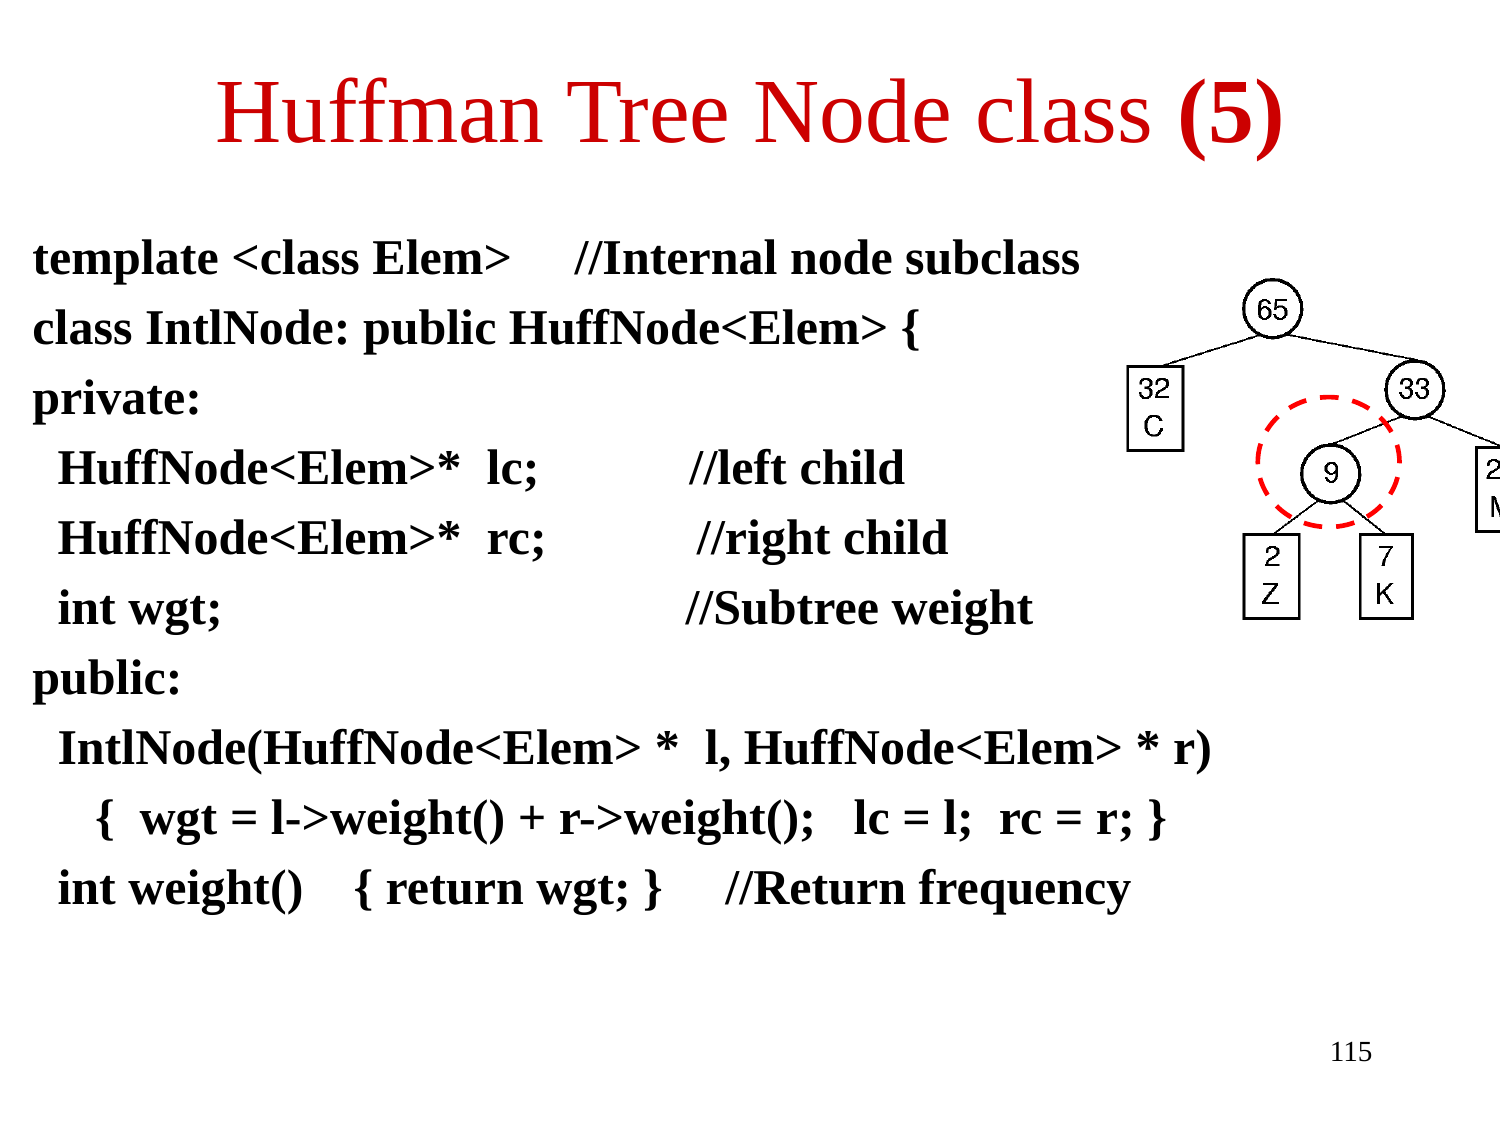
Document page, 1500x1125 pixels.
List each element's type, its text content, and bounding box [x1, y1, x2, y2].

subtitle template <class Elem> //Internal node subclass class IntlNode: public HuffNode<Elem> { private: HuffNode<Elem>* lc; //left child HuffNode<Elem>* rc; //right child int wgt; //Subtree weight public: IntlNode(HuffNode<Elem> * l, HuffNode<Elem> * r) { wgt = l->weight() + r->weight(); lc = l; rc = r; } int weight() { return wgt; } //Return frequency [17, 216, 1293, 918]
picture [1092, 267, 1500, 622]
slide_number 115 [1074, 1024, 1388, 1101]
title Huffman Tree Node class (5) [112, 12, 1388, 201]
